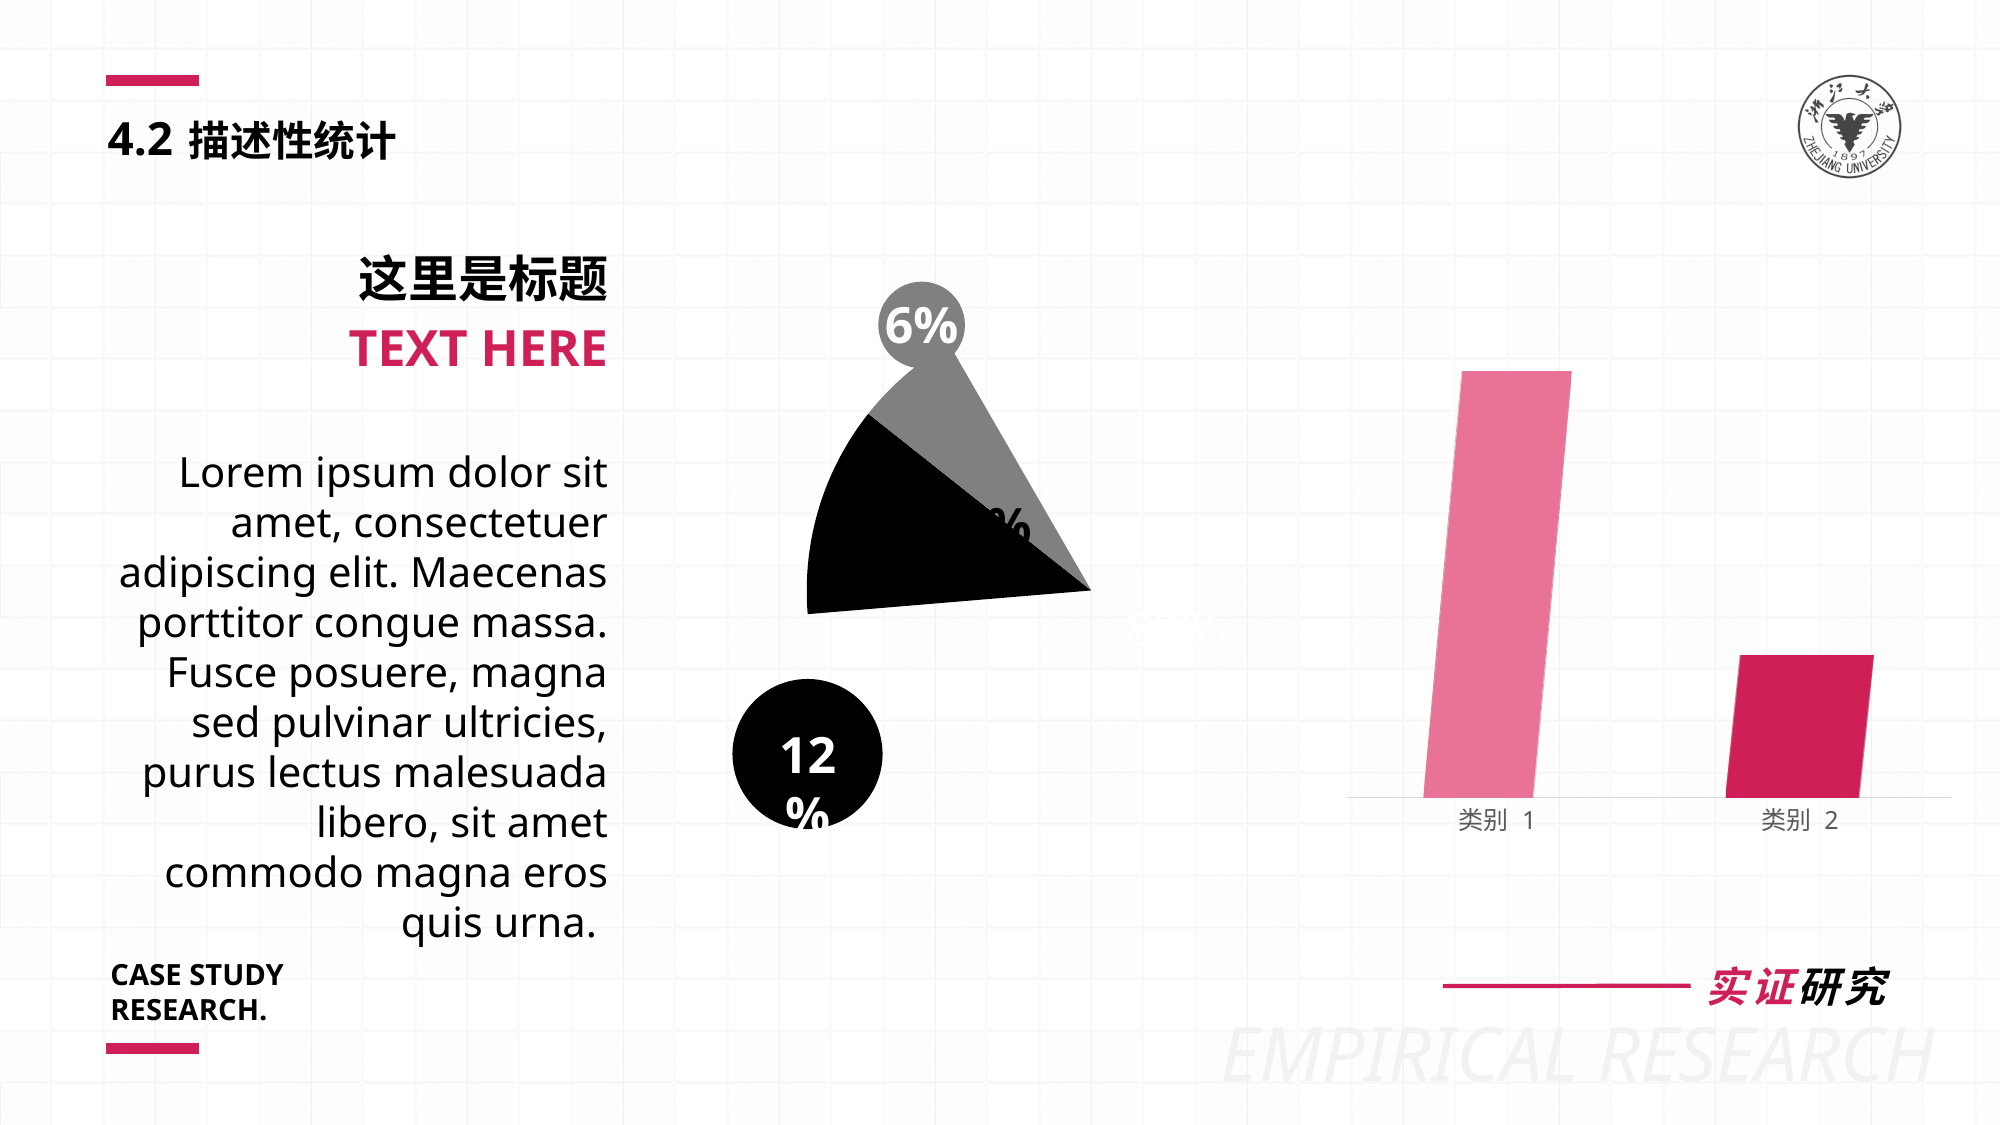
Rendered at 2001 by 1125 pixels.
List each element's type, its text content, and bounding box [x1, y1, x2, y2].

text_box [646, 294, 1536, 887]
chart [1536, 332, 1964, 848]
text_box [96, 101, 415, 173]
text_box CASE STUDY RESEARCH. [95, 949, 299, 1034]
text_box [95, 240, 623, 858]
text_box [1794, 71, 1905, 182]
text_box EMPIRICAL RESEARCH [1206, 998, 1951, 1104]
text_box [732, 678, 883, 830]
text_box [862, 281, 981, 369]
text_box 实证研究 [1690, 953, 1901, 998]
